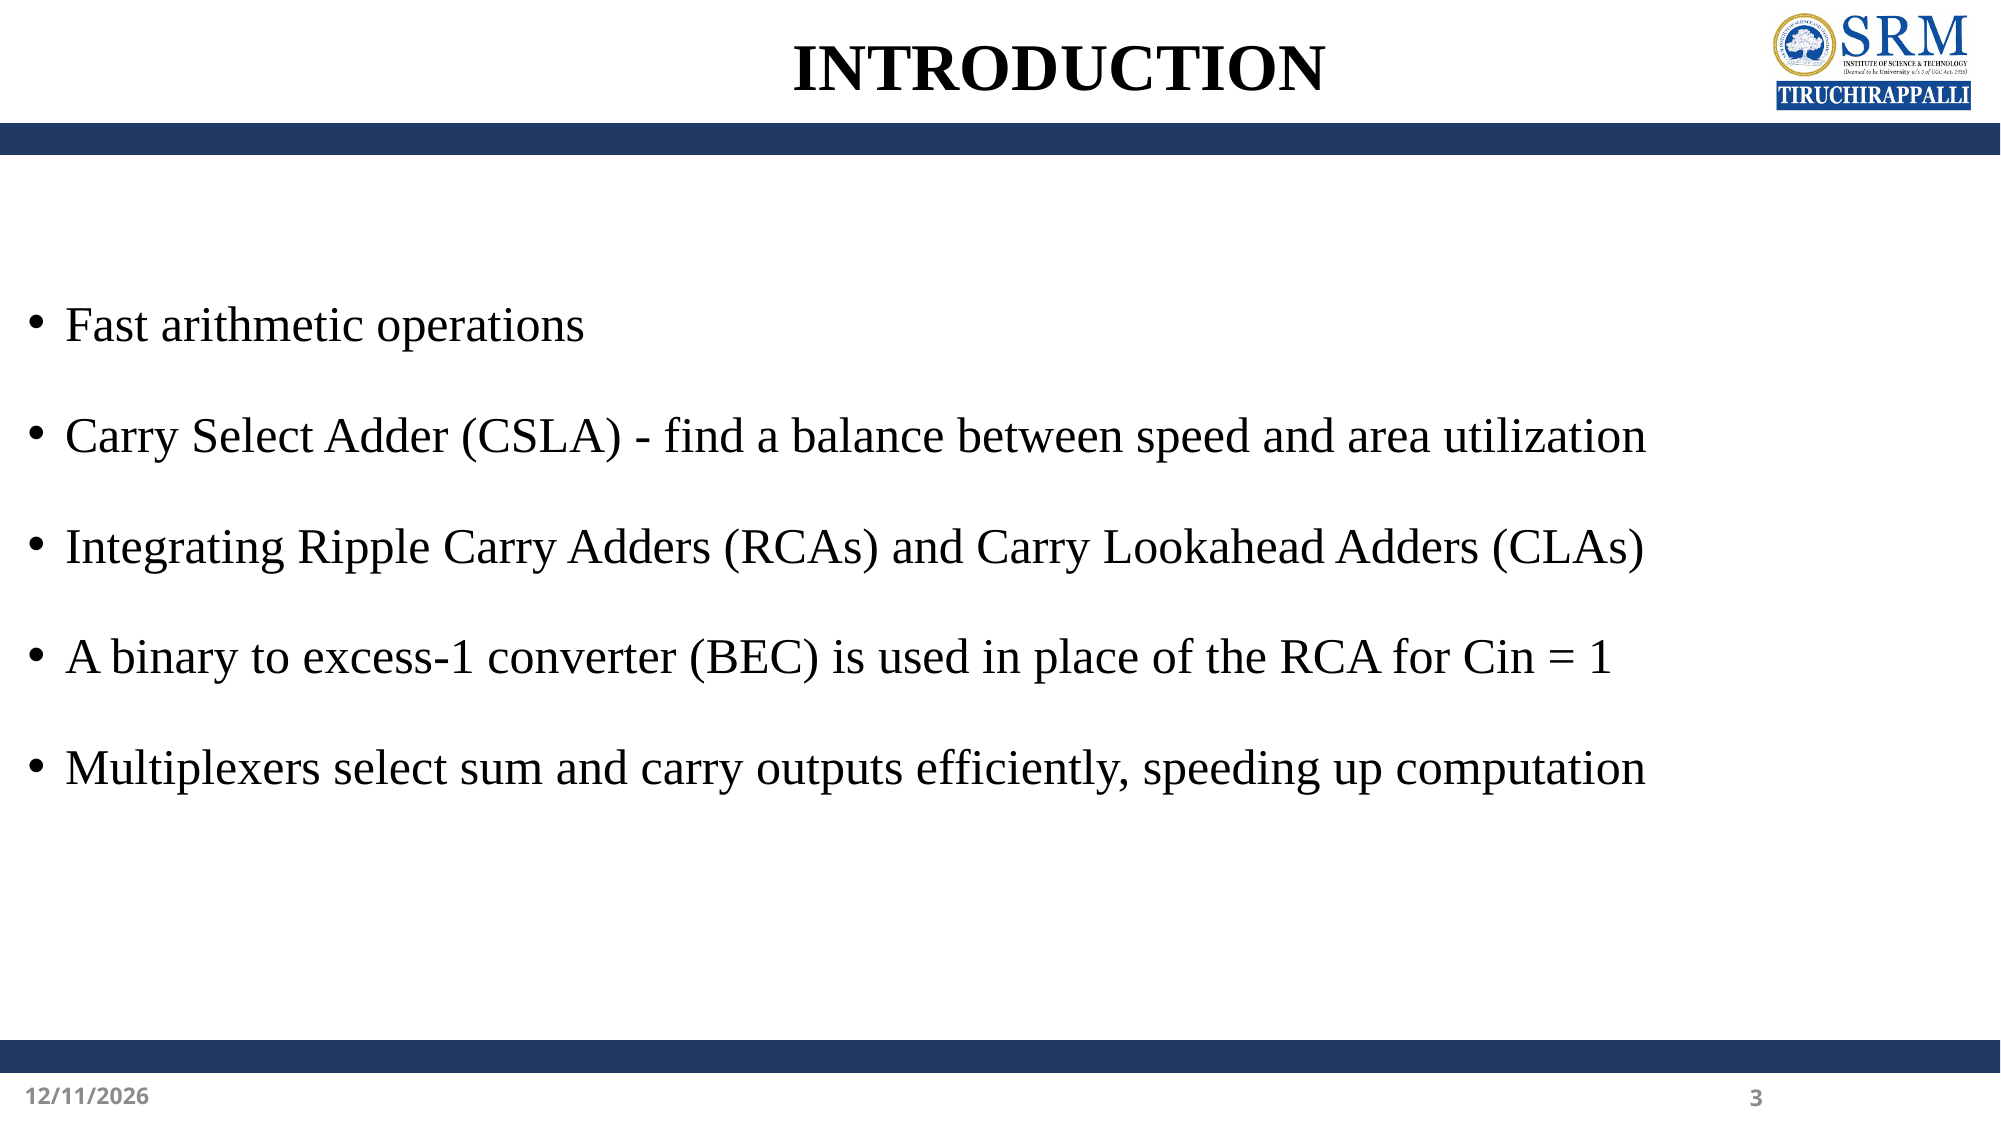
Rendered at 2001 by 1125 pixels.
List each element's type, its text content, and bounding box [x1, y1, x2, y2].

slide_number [0, 1071, 175, 1124]
picture [1749, 1, 1995, 122]
list Fast arithmetic operations Carry Select Adder (CSLA) - find a balance between speed and area utilization Integrating Ripple Carry Adders (RCAs) and Carry Lookahead Adders (CLAs) A binary to excess-1 converter (BEC) is used in place of the RCA for Cin = 1 Multiplexers select sum and carry outputs efficiently, speeding up computation [12, 254, 1988, 1031]
slide_number 3 [1734, 1075, 2000, 1124]
title INTRODUCTION [364, 10, 1592, 127]
